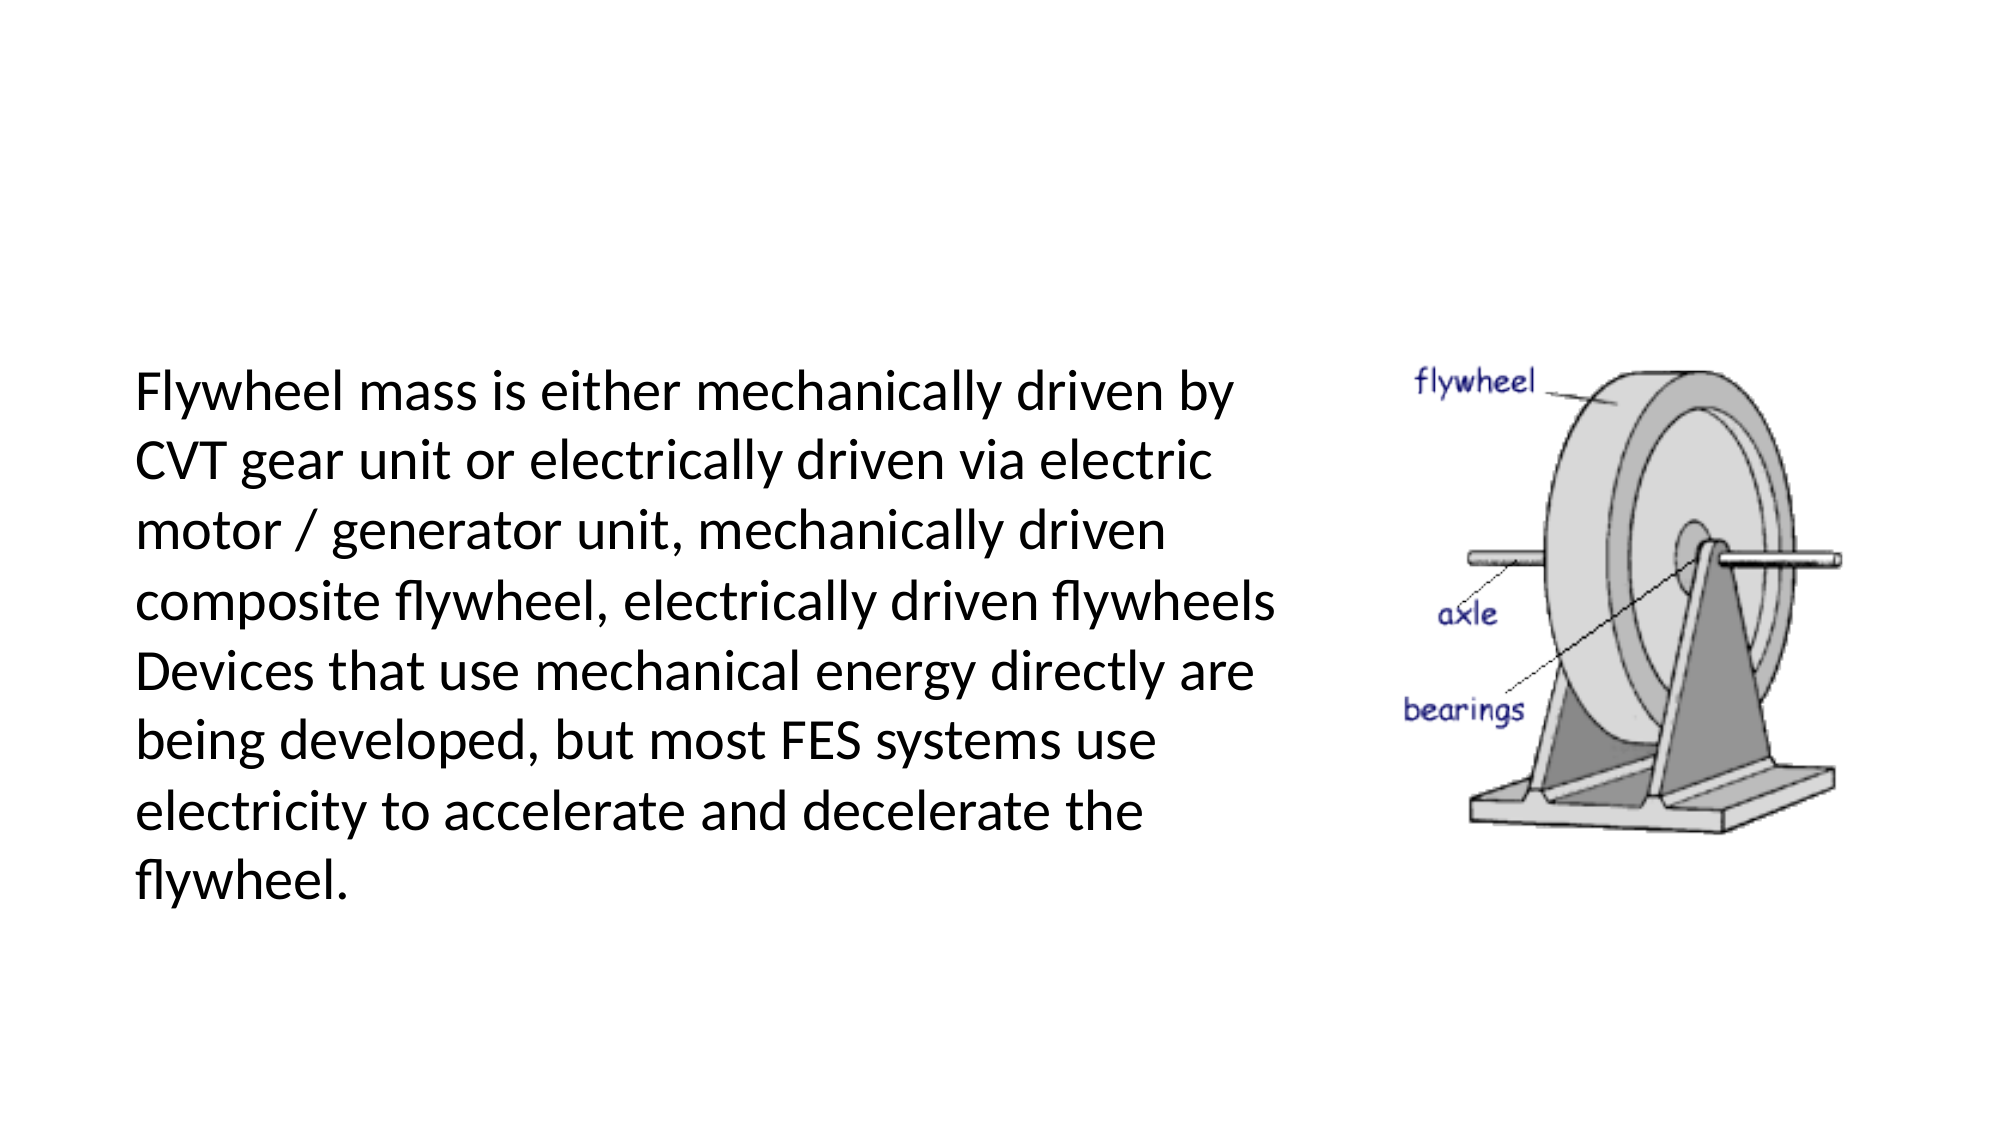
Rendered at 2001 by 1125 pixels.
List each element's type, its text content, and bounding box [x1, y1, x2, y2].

text_box Flywheel mass is either mechanically driven by CVT gear unit or electrically driven via electric motor / generator unit, mechanically driven composite flywheel, electrically driven flywheels Devices that use mechanical energy directly are being developed, but most FES systems use electricity to accelerate and decelerate the flywheel. [120, 344, 1312, 919]
picture [1398, 359, 1853, 843]
